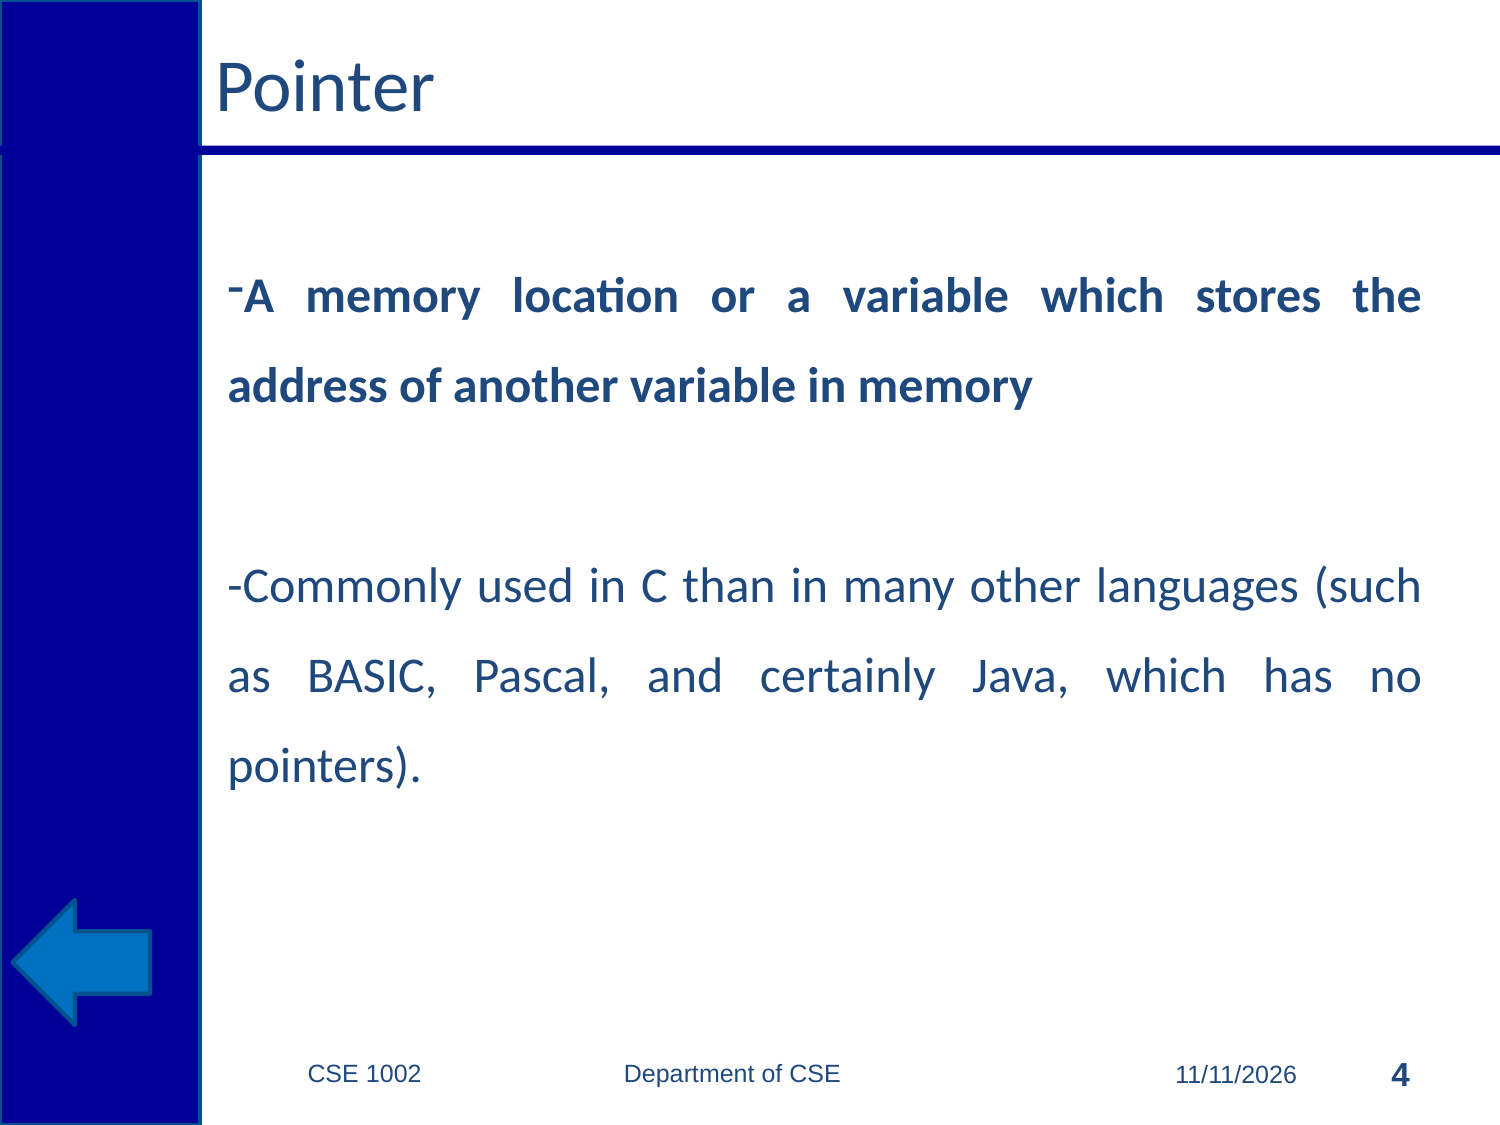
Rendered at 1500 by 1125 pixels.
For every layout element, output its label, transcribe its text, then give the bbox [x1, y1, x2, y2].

text_box [10, 898, 153, 1027]
footer CSE 1002 Department of CSE [212, 1042, 938, 1103]
title Pointer [200, 24, 1375, 138]
slide_number 4 [1312, 1042, 1425, 1103]
list A memory location or a variable which stores the address of another variable in memory -Commonly used in C than in many other languages (such as BASIC, Pascal, and certainly Java, which has no pointers). [212, 224, 1438, 1055]
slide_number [1050, 1043, 1313, 1104]
